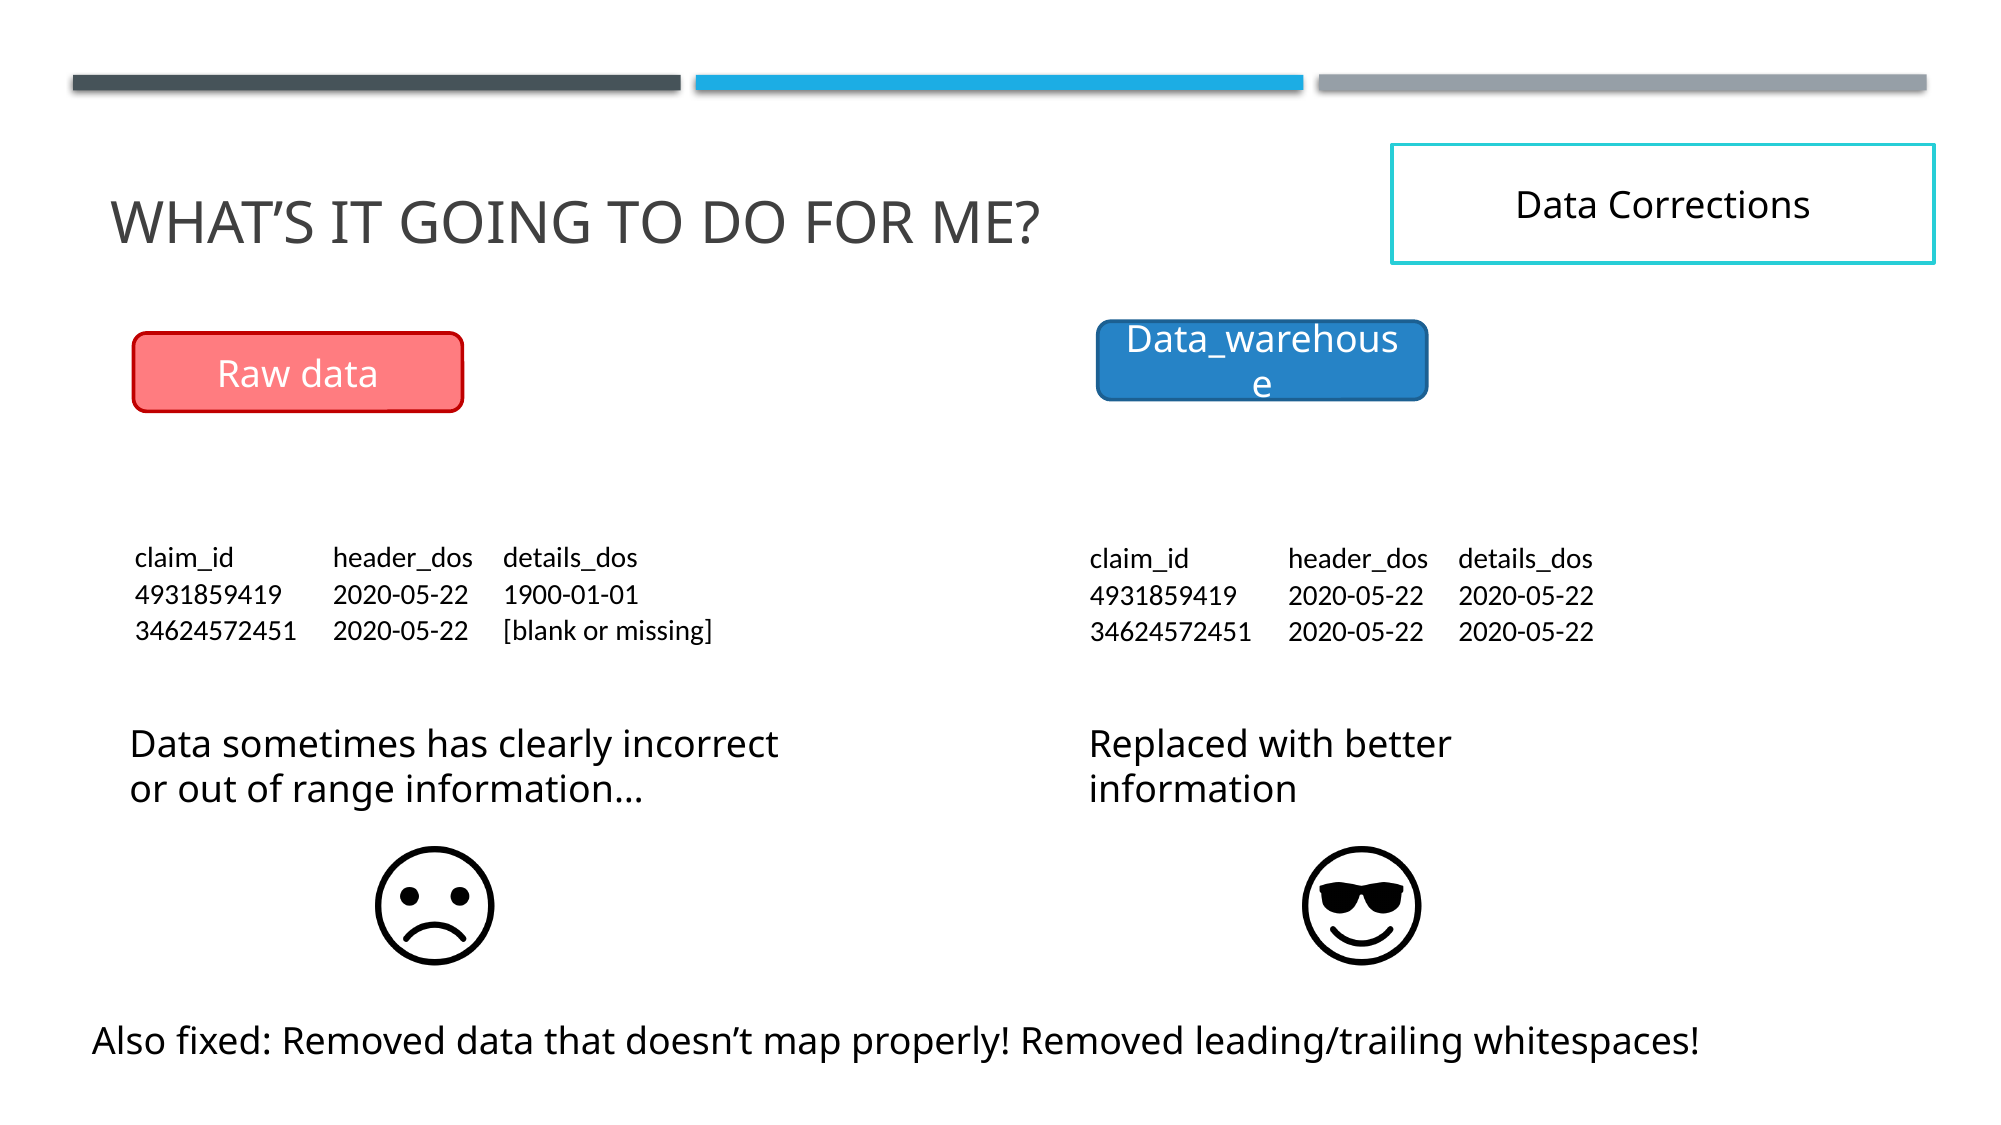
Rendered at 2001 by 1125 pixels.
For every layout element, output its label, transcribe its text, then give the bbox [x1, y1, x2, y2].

table_cell 2020-05-22 [1457, 612, 1691, 648]
text_box Raw data [131, 331, 465, 414]
table_cell 2020-05-22 [1457, 576, 1691, 612]
table_header claim_id [133, 539, 332, 575]
title WHAT’S IT GOING TO DO FOR ME? [95, 115, 1905, 263]
text_box Data_warehouse [1095, 319, 1429, 402]
text_box Data sometimes has clearly incorrect or out of range information… [114, 712, 826, 818]
table_cell 4931859419 [1089, 576, 1287, 612]
text_box Also fixed: Removed data that doesn’t map properly! Removed leading/trailing whitespaces! [77, 1009, 1853, 1070]
table_cell 34624572451 [1089, 612, 1287, 648]
table_cell 2020-05-22 [1287, 612, 1457, 648]
text_box Data Corrections [1390, 143, 1936, 265]
table_cell 34624572451 [133, 611, 332, 648]
table_header details_dos [502, 539, 736, 575]
table_cell 4931859419 [133, 575, 332, 611]
table_header claim_id [1089, 540, 1287, 576]
text_box Replaced with better information [1073, 712, 1650, 818]
picture [1286, 829, 1438, 981]
table_header header_dos [1287, 540, 1457, 576]
table_cell 2020-05-22 [332, 611, 502, 648]
table_cell [blank or missing] [502, 611, 736, 648]
table_header details_dos [1457, 540, 1691, 576]
table_header header_dos [332, 539, 502, 575]
table_cell 2020-05-22 [332, 575, 502, 611]
table_cell 2020-05-22 [1287, 576, 1457, 612]
table_cell 1900-01-01 [502, 575, 736, 611]
picture [359, 829, 511, 981]
